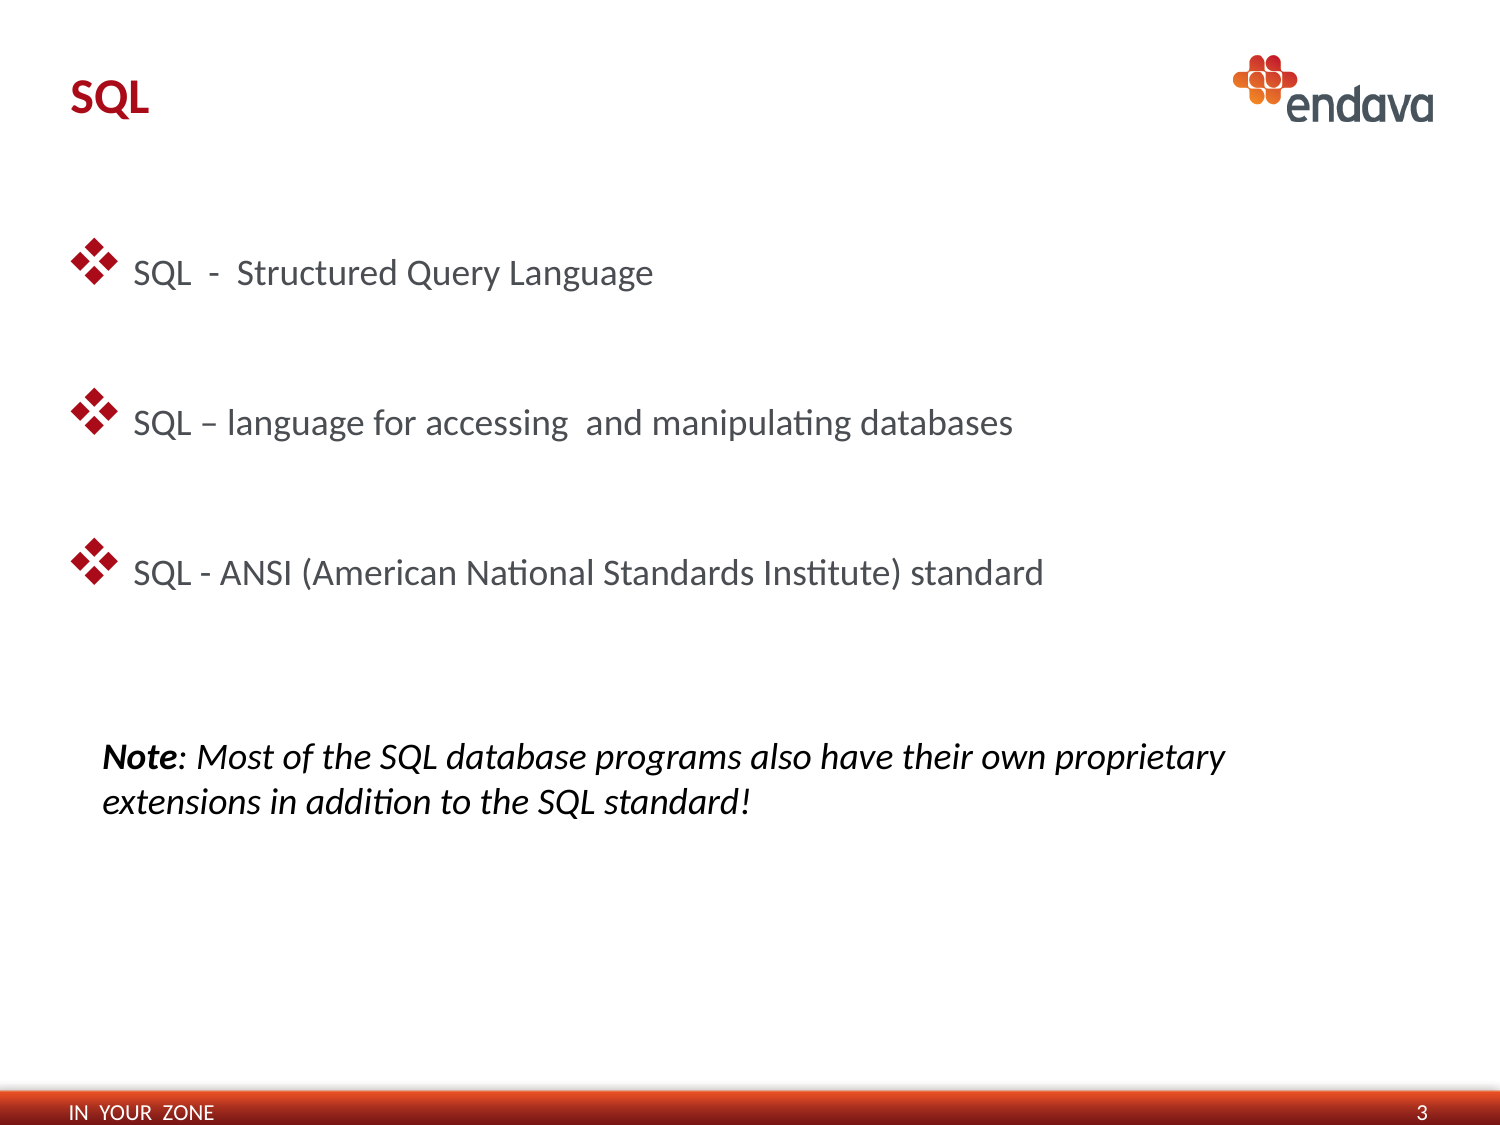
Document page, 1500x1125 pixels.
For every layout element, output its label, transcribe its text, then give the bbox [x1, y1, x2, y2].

picture [0, 1073, 1500, 1125]
picture [1233, 55, 1433, 122]
list SQL - Structured Query Language SQL – language for accessing and manipulating databases SQL - ANSI (American National Standards Institute) standard [64, 224, 1419, 984]
text_box Note: Most of the SQL database programs also have their own proprietary extensions in addition to the SQL standard! [87, 724, 1325, 830]
title SQL [70, 63, 1033, 185]
slide_number 3 [1377, 1080, 1429, 1125]
